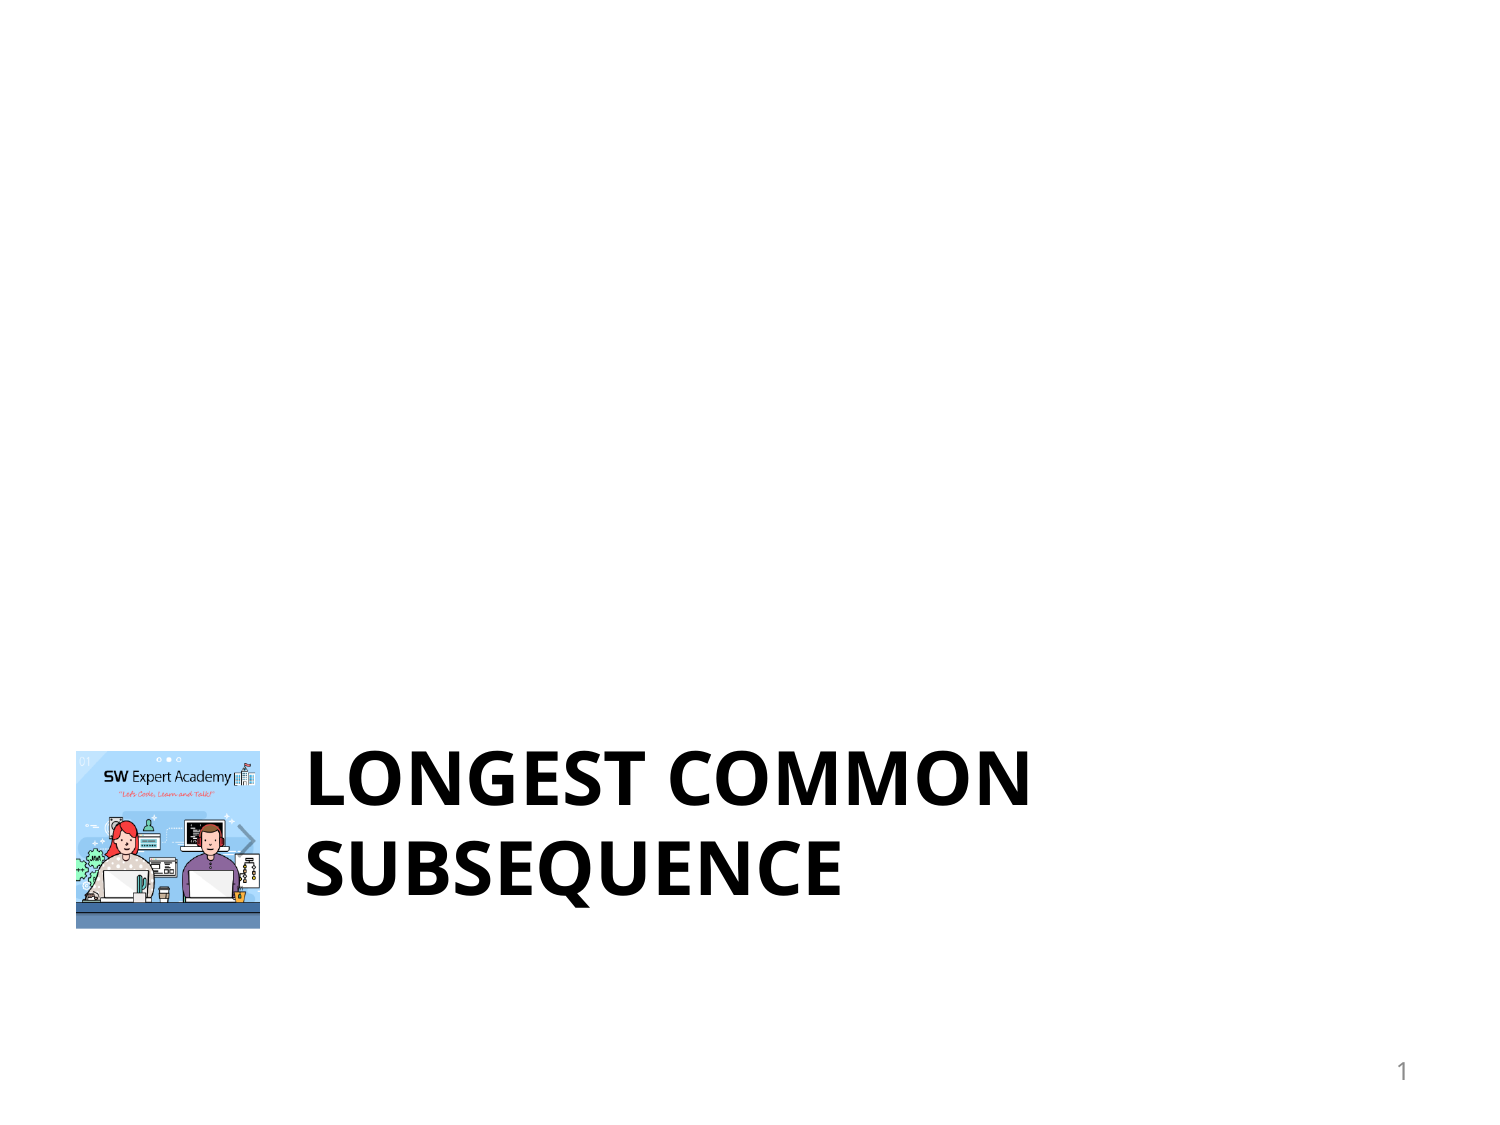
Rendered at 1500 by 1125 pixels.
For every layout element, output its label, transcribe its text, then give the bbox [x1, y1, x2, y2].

title Longest Common Subsequence [289, 722, 1394, 947]
slide_number 1 [1074, 1042, 1425, 1103]
picture [76, 751, 260, 929]
